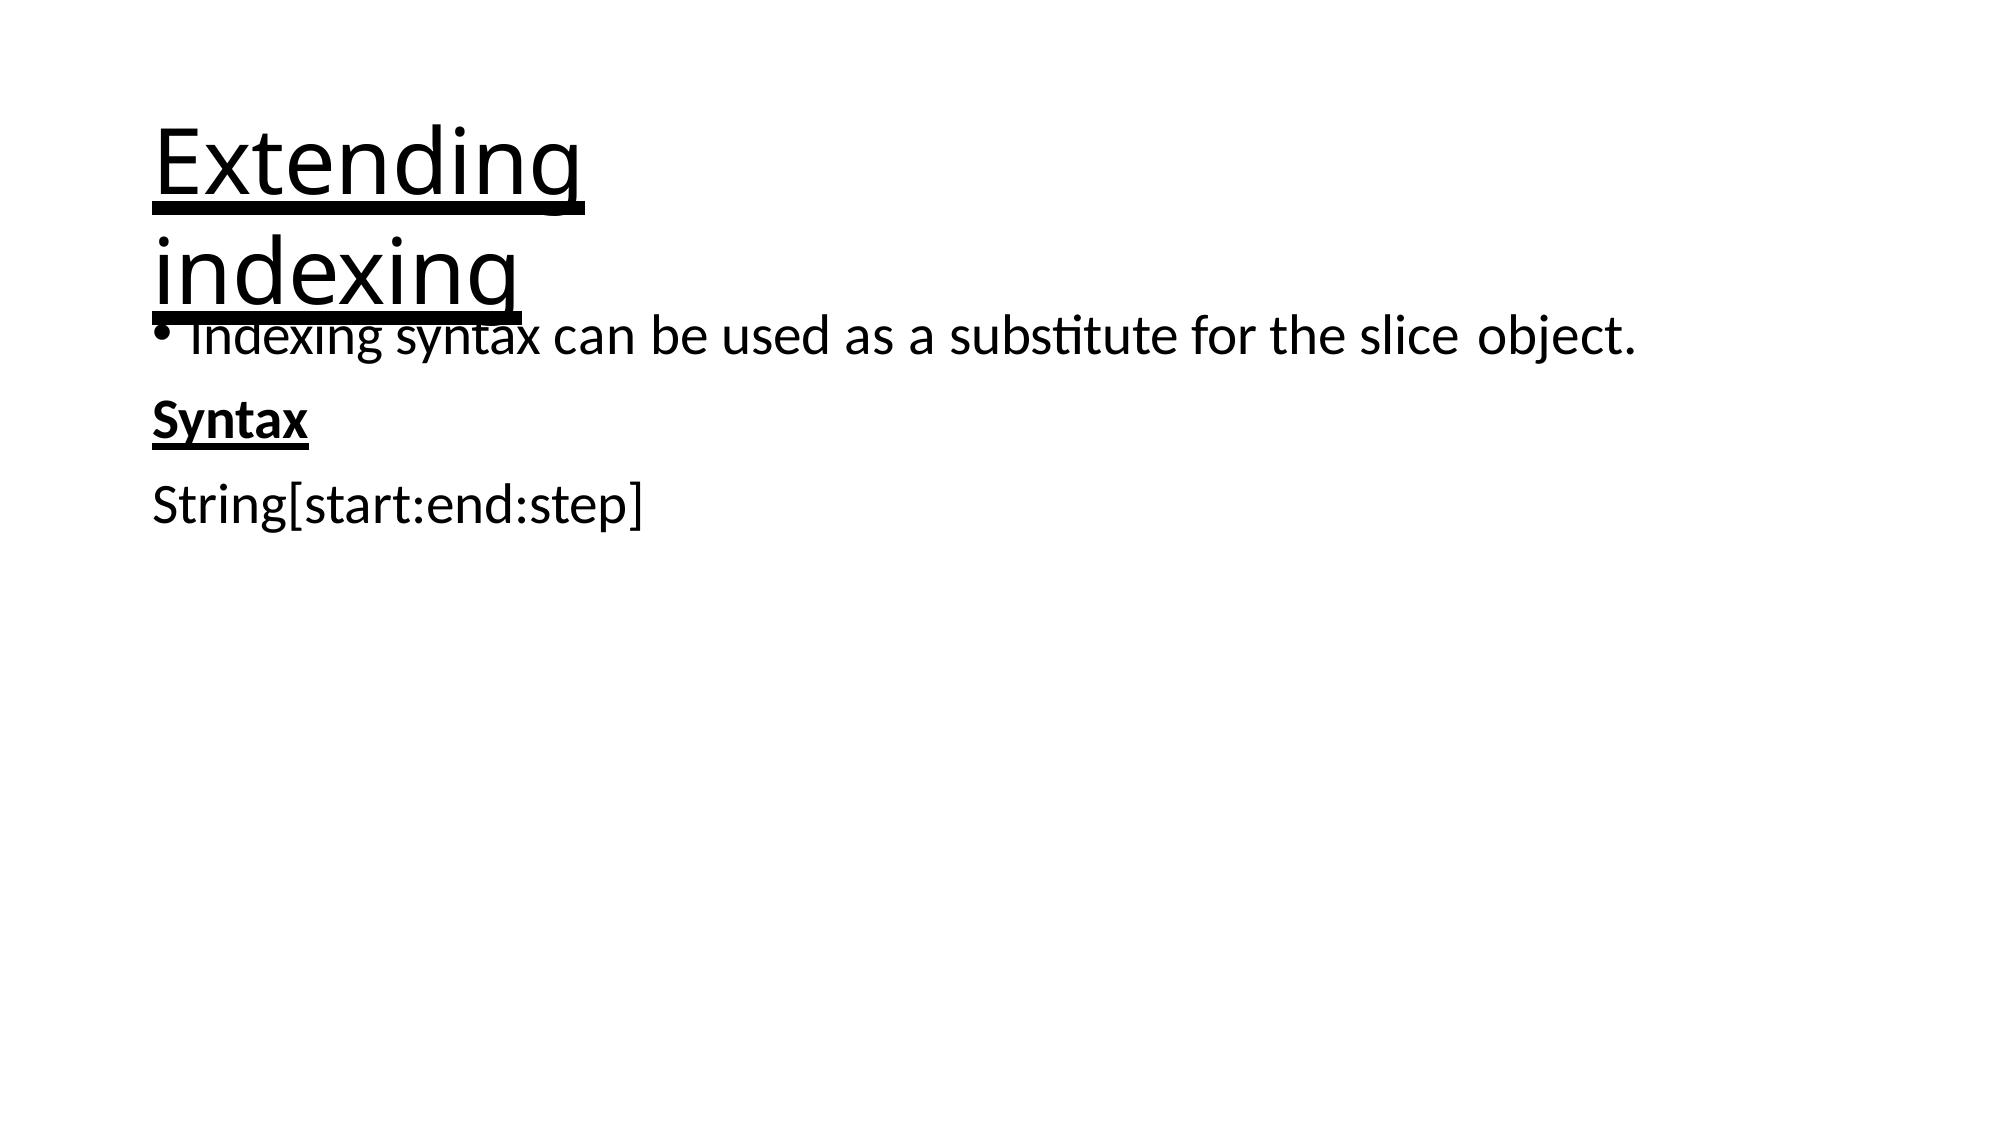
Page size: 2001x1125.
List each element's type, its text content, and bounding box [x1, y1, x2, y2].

text_box Indexing syntax can be used as a substitute for the slice object. Syntax String[start:end:step] [150, 279, 1675, 535]
title Extending indexing [150, 99, 841, 279]
